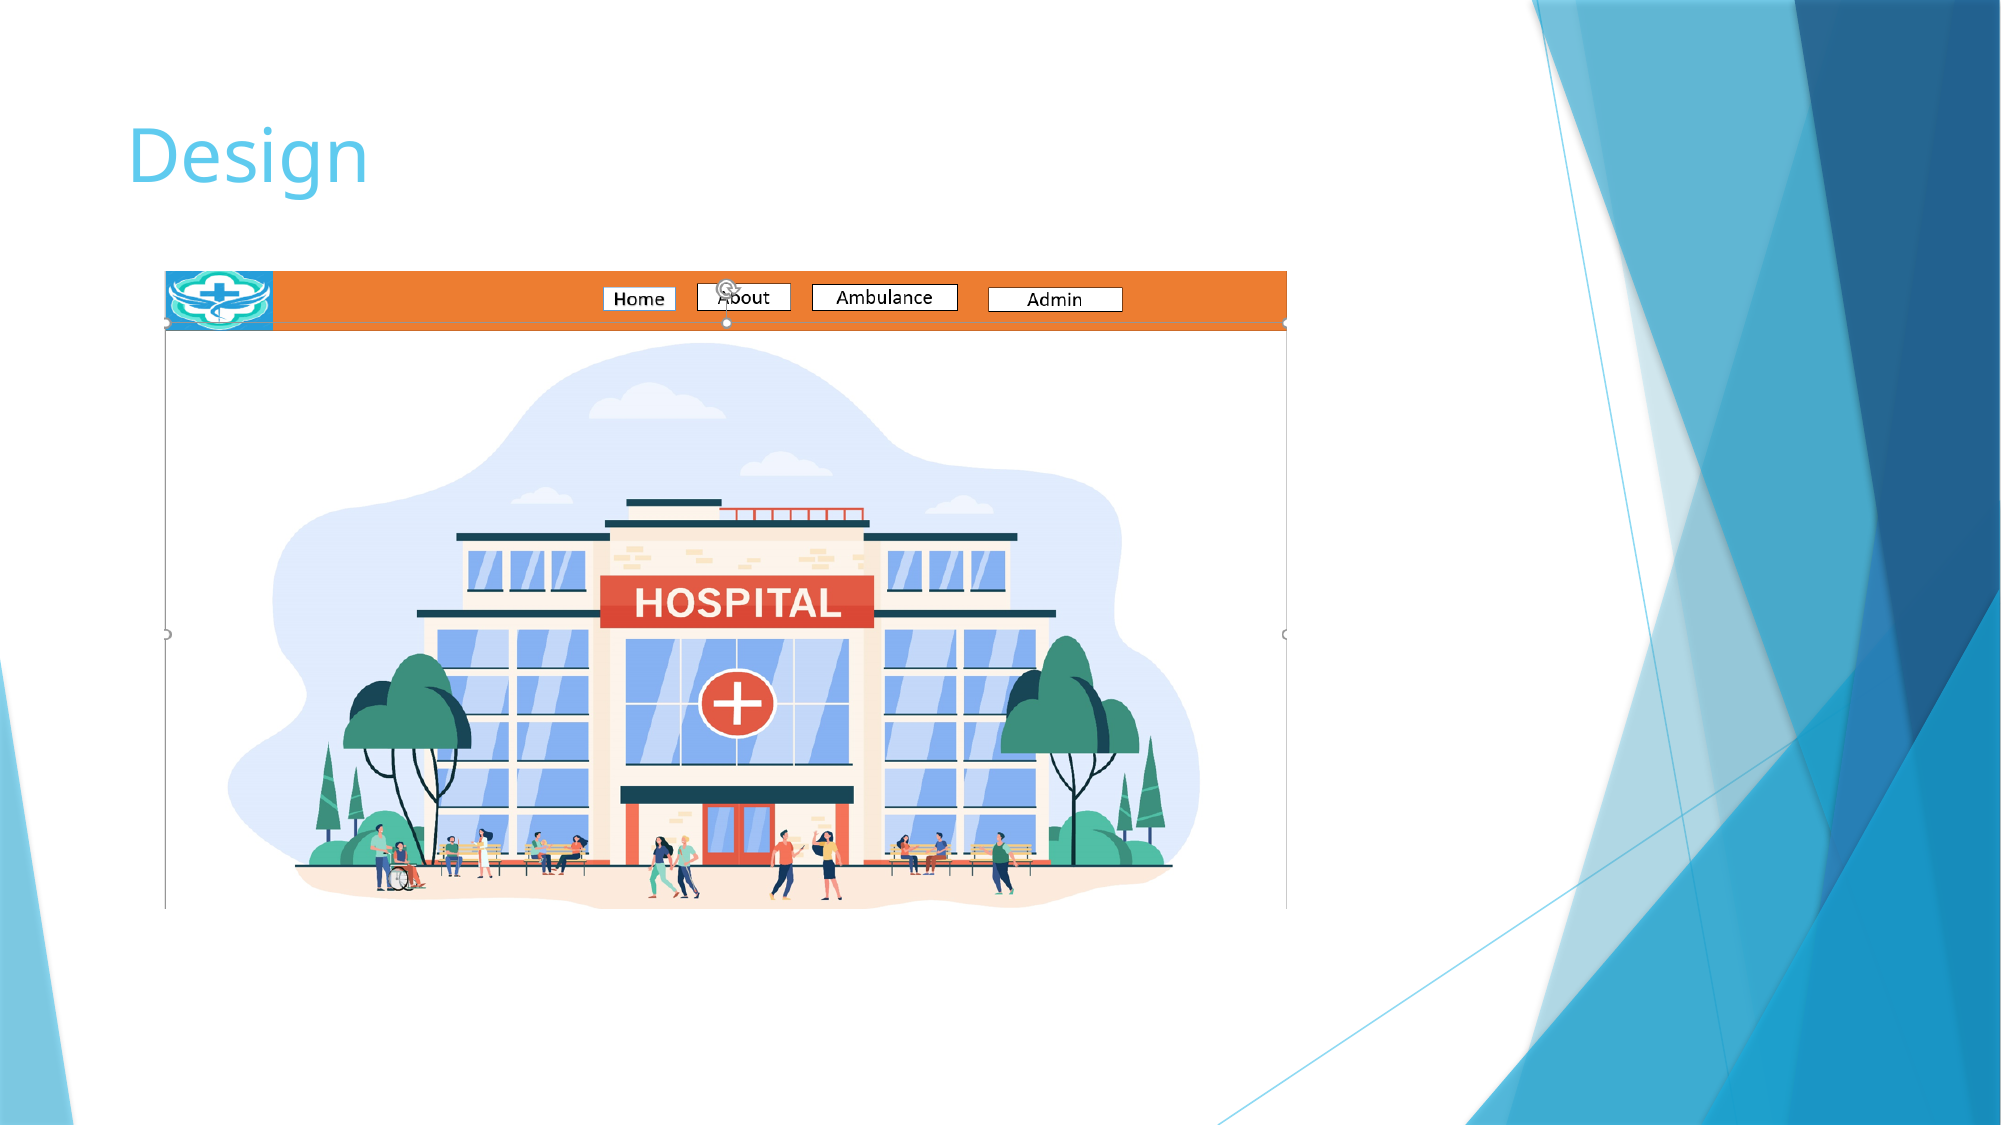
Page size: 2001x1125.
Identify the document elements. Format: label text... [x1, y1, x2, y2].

title Design [111, 99, 1522, 317]
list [163, 271, 1287, 910]
